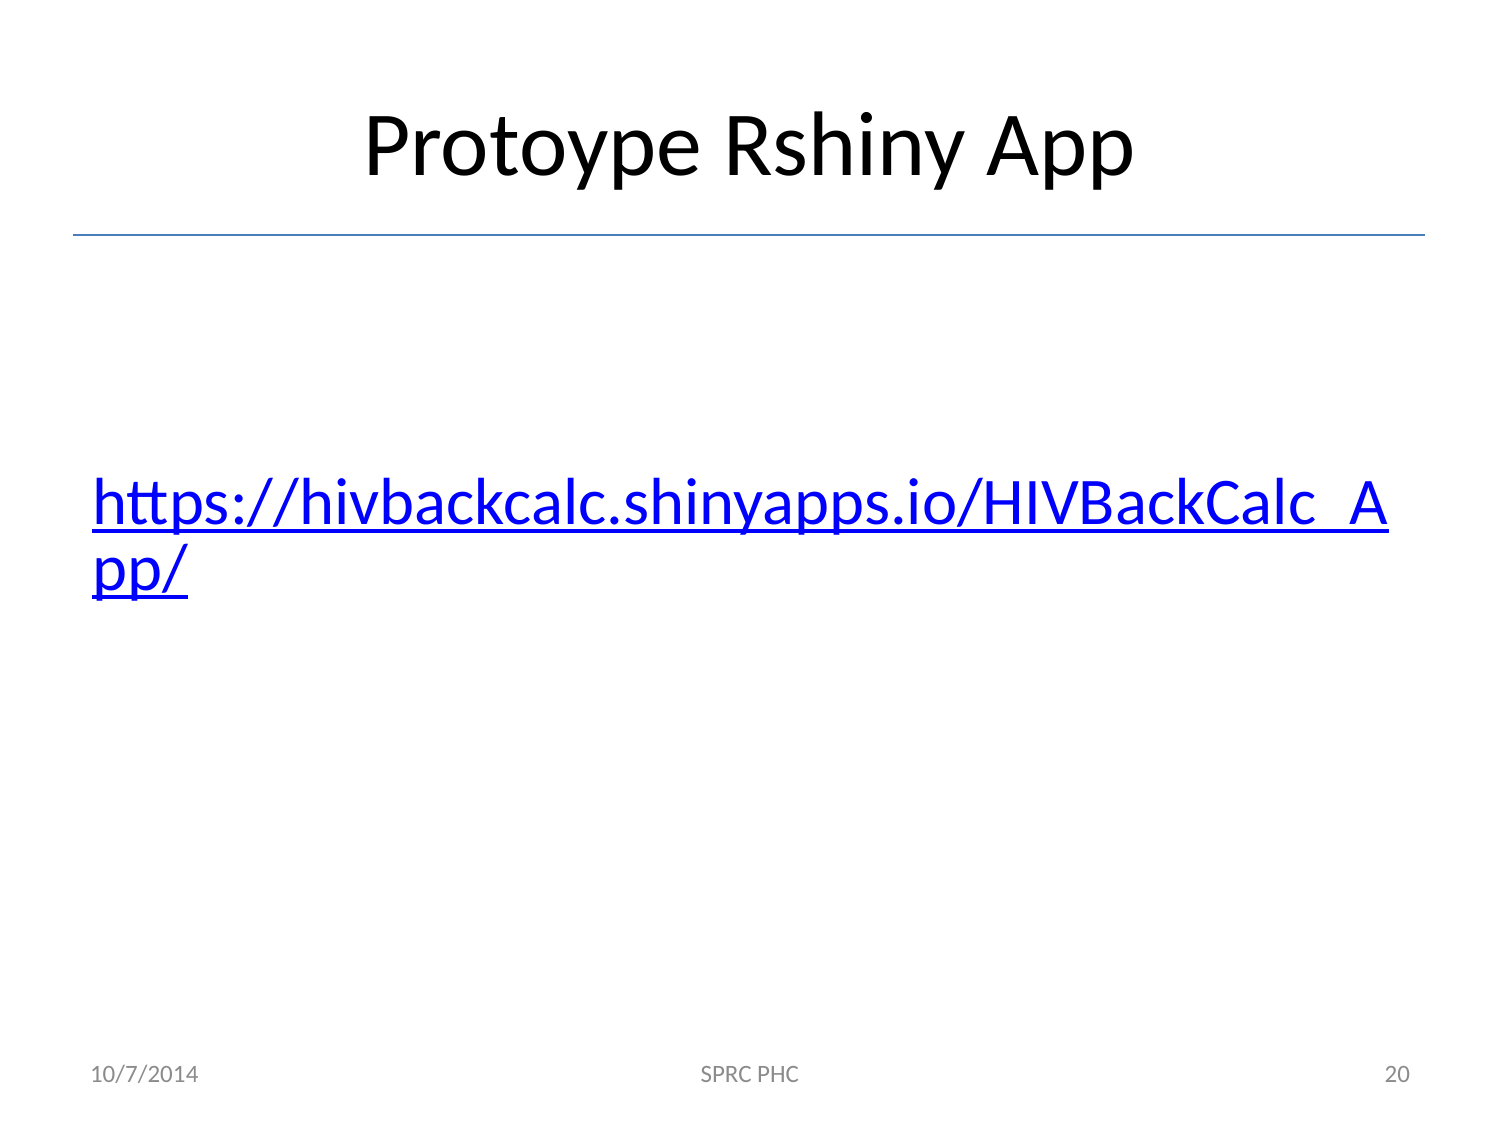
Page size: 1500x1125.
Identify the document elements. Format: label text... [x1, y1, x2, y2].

title Protoype Rshiny App [75, 45, 1425, 233]
footer SPRC PHC [512, 1042, 988, 1103]
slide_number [75, 1042, 425, 1103]
slide_number 20 [1074, 1042, 1425, 1103]
list https://hivbackcalc.shinyapps.io/HIVBackCalc_App/ [77, 450, 1428, 678]
